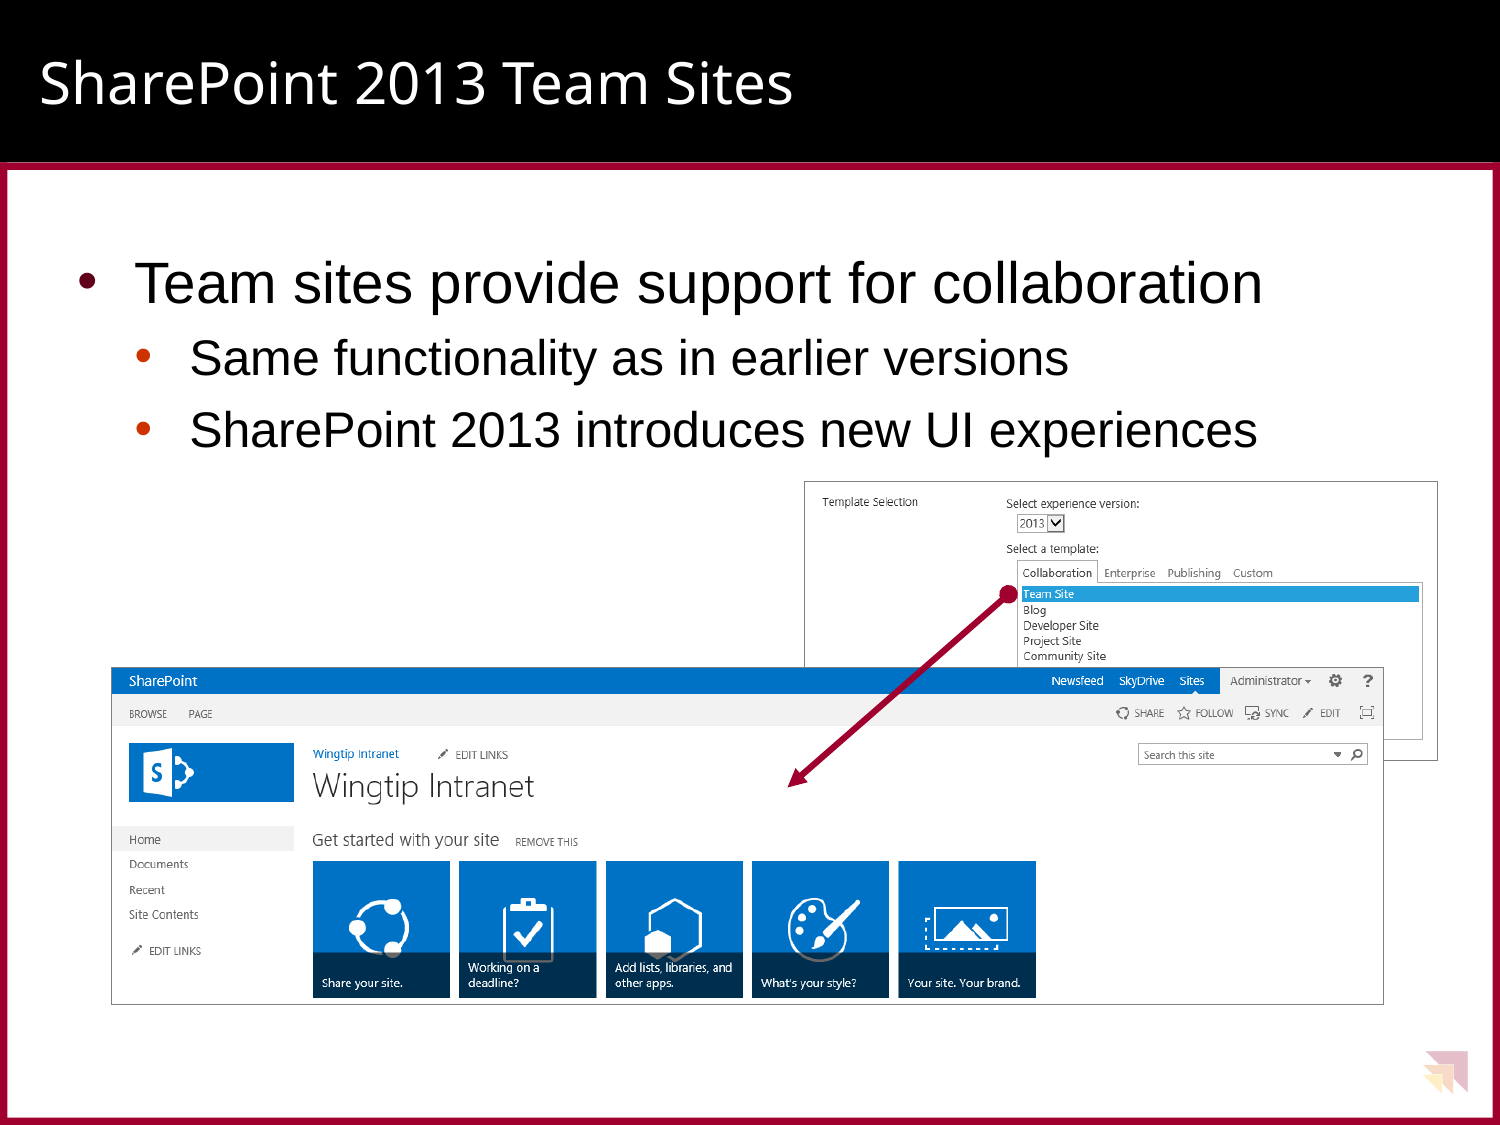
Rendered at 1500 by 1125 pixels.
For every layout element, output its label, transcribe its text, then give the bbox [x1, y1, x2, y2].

picture [110, 480, 1438, 1005]
title SharePoint 2013 Team Sites [24, 12, 1438, 150]
list Team sites provide support for collaboration Same functionality as in earlier versions SharePoint 2013 introduces new UI experiences [62, 237, 1438, 1088]
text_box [787, 593, 1009, 788]
